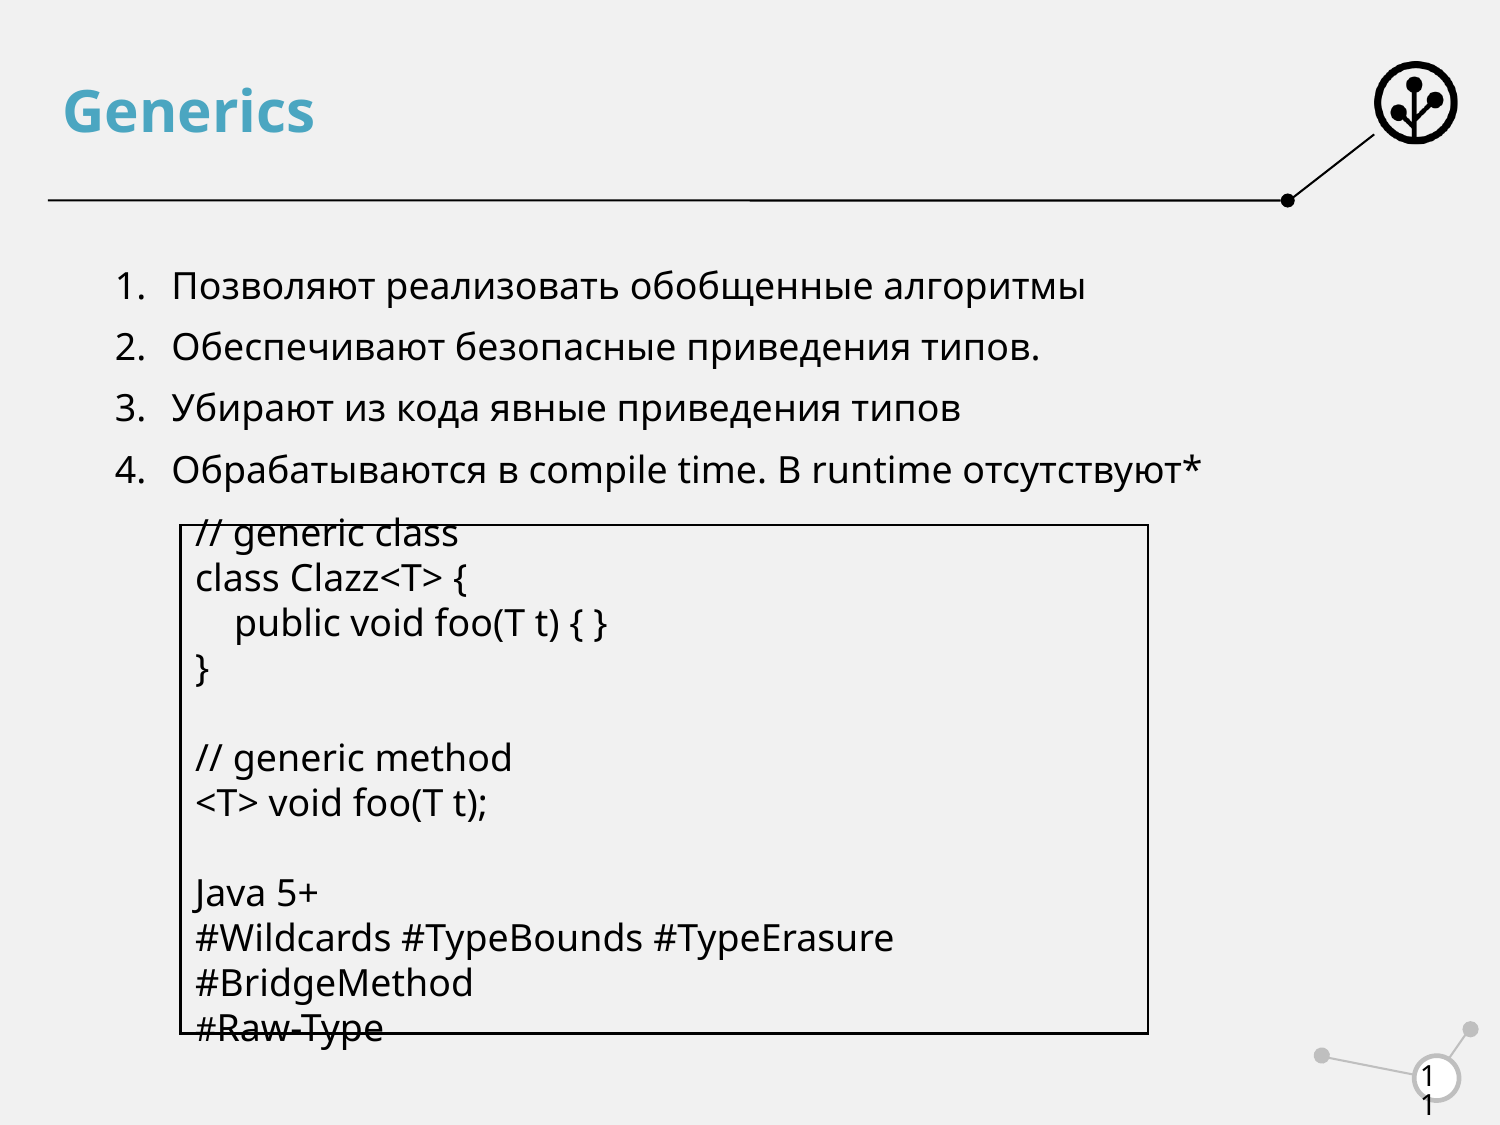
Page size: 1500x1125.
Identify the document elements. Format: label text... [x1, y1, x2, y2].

title Generics [47, 42, 1281, 185]
picture [1363, 24, 1464, 185]
list Позволяют реализовать обобщенные алгоритмы Обеспечивают безопасные приведения типов. Убирают из кода явные приведения типов Обрабатываются в compile time. В runtime отсутствуют* [100, 259, 1336, 1015]
text_box // generic class class Сlazz<T> { public void foo(T t) { } } // generic method <T> void foo(T t); Java 5+ #Wildcards #TypeBounds #TypeErasure #BridgeMethod #Raw-Type [179, 524, 1149, 1035]
slide_number 11 [1404, 1047, 1468, 1108]
